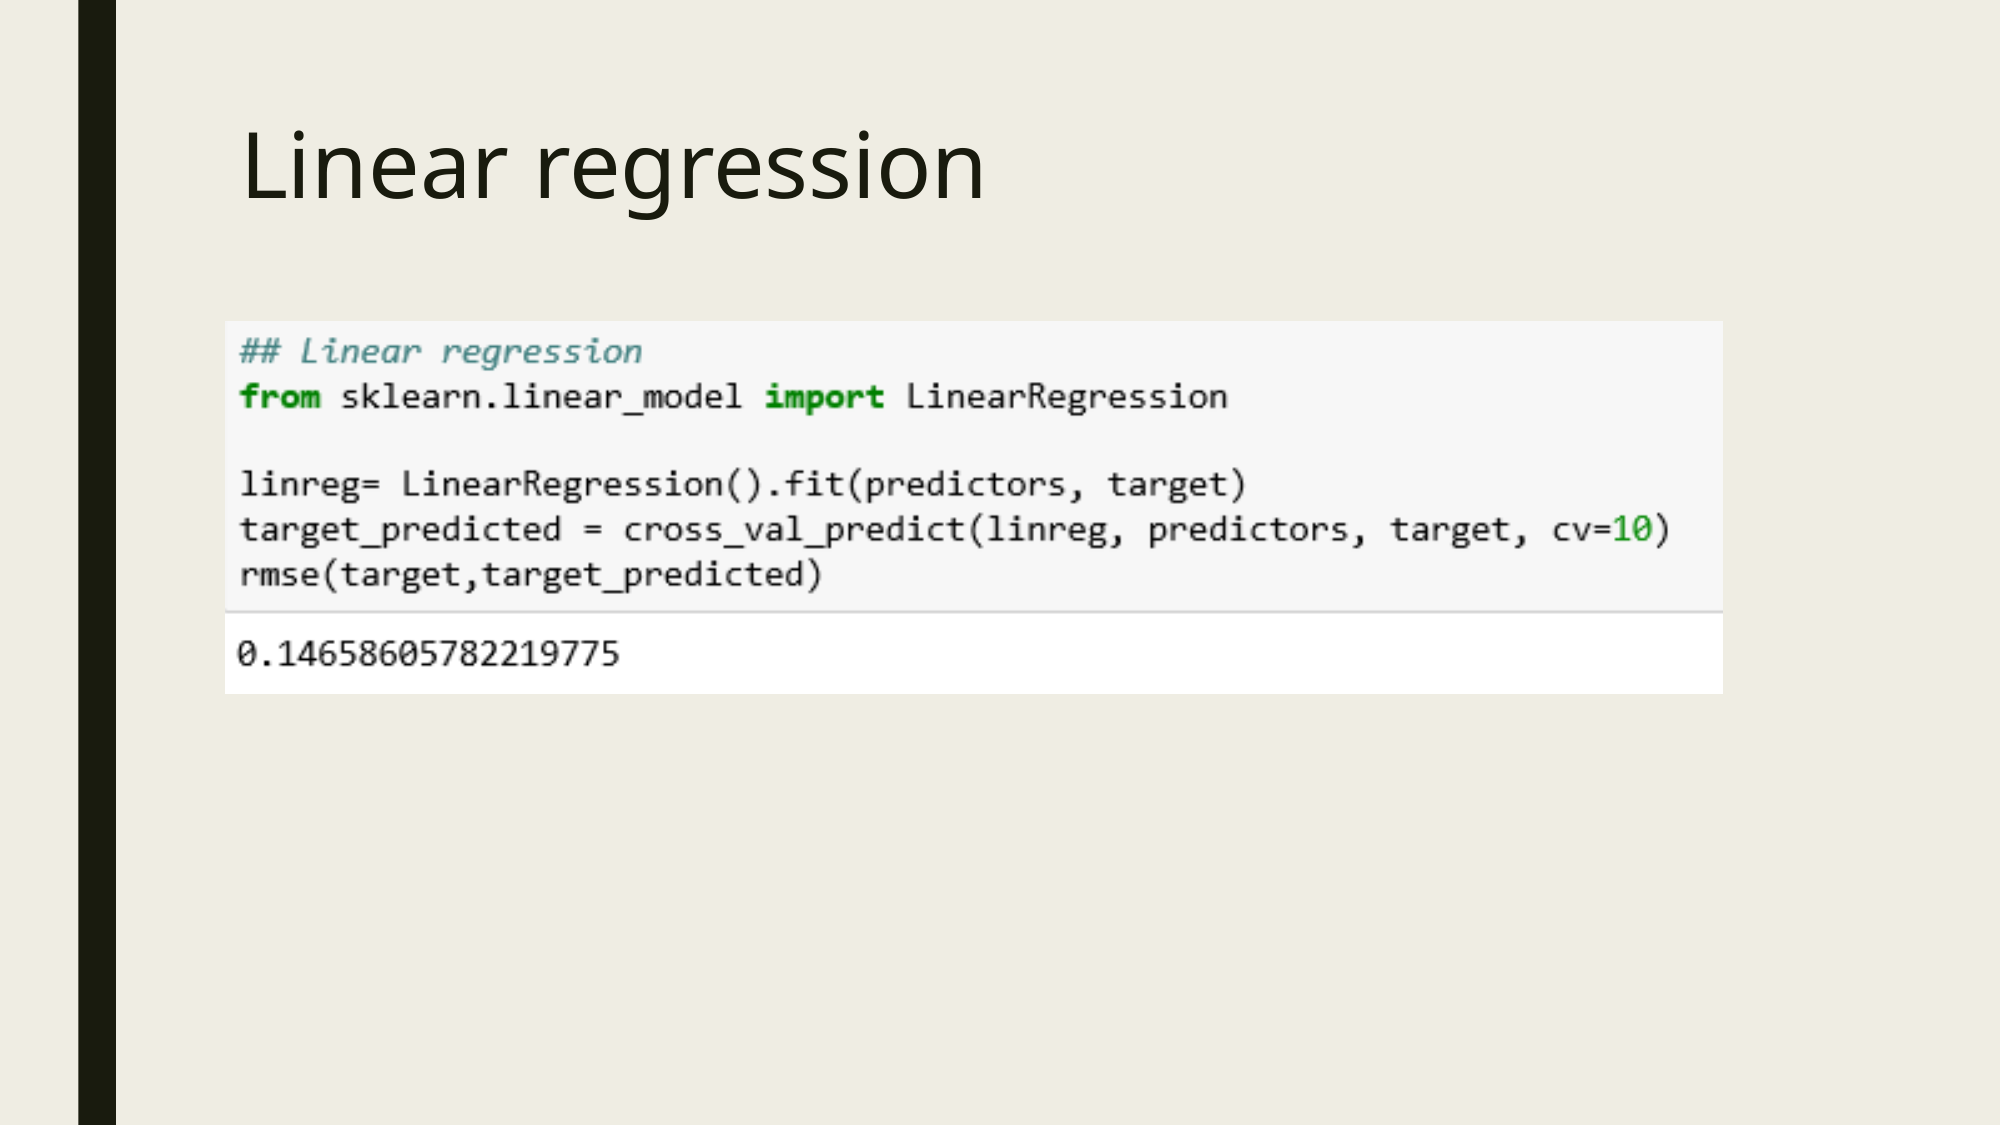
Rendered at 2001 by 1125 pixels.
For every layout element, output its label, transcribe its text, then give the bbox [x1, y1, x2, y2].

title Linear regression [225, 112, 1800, 619]
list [224, 321, 1723, 694]
